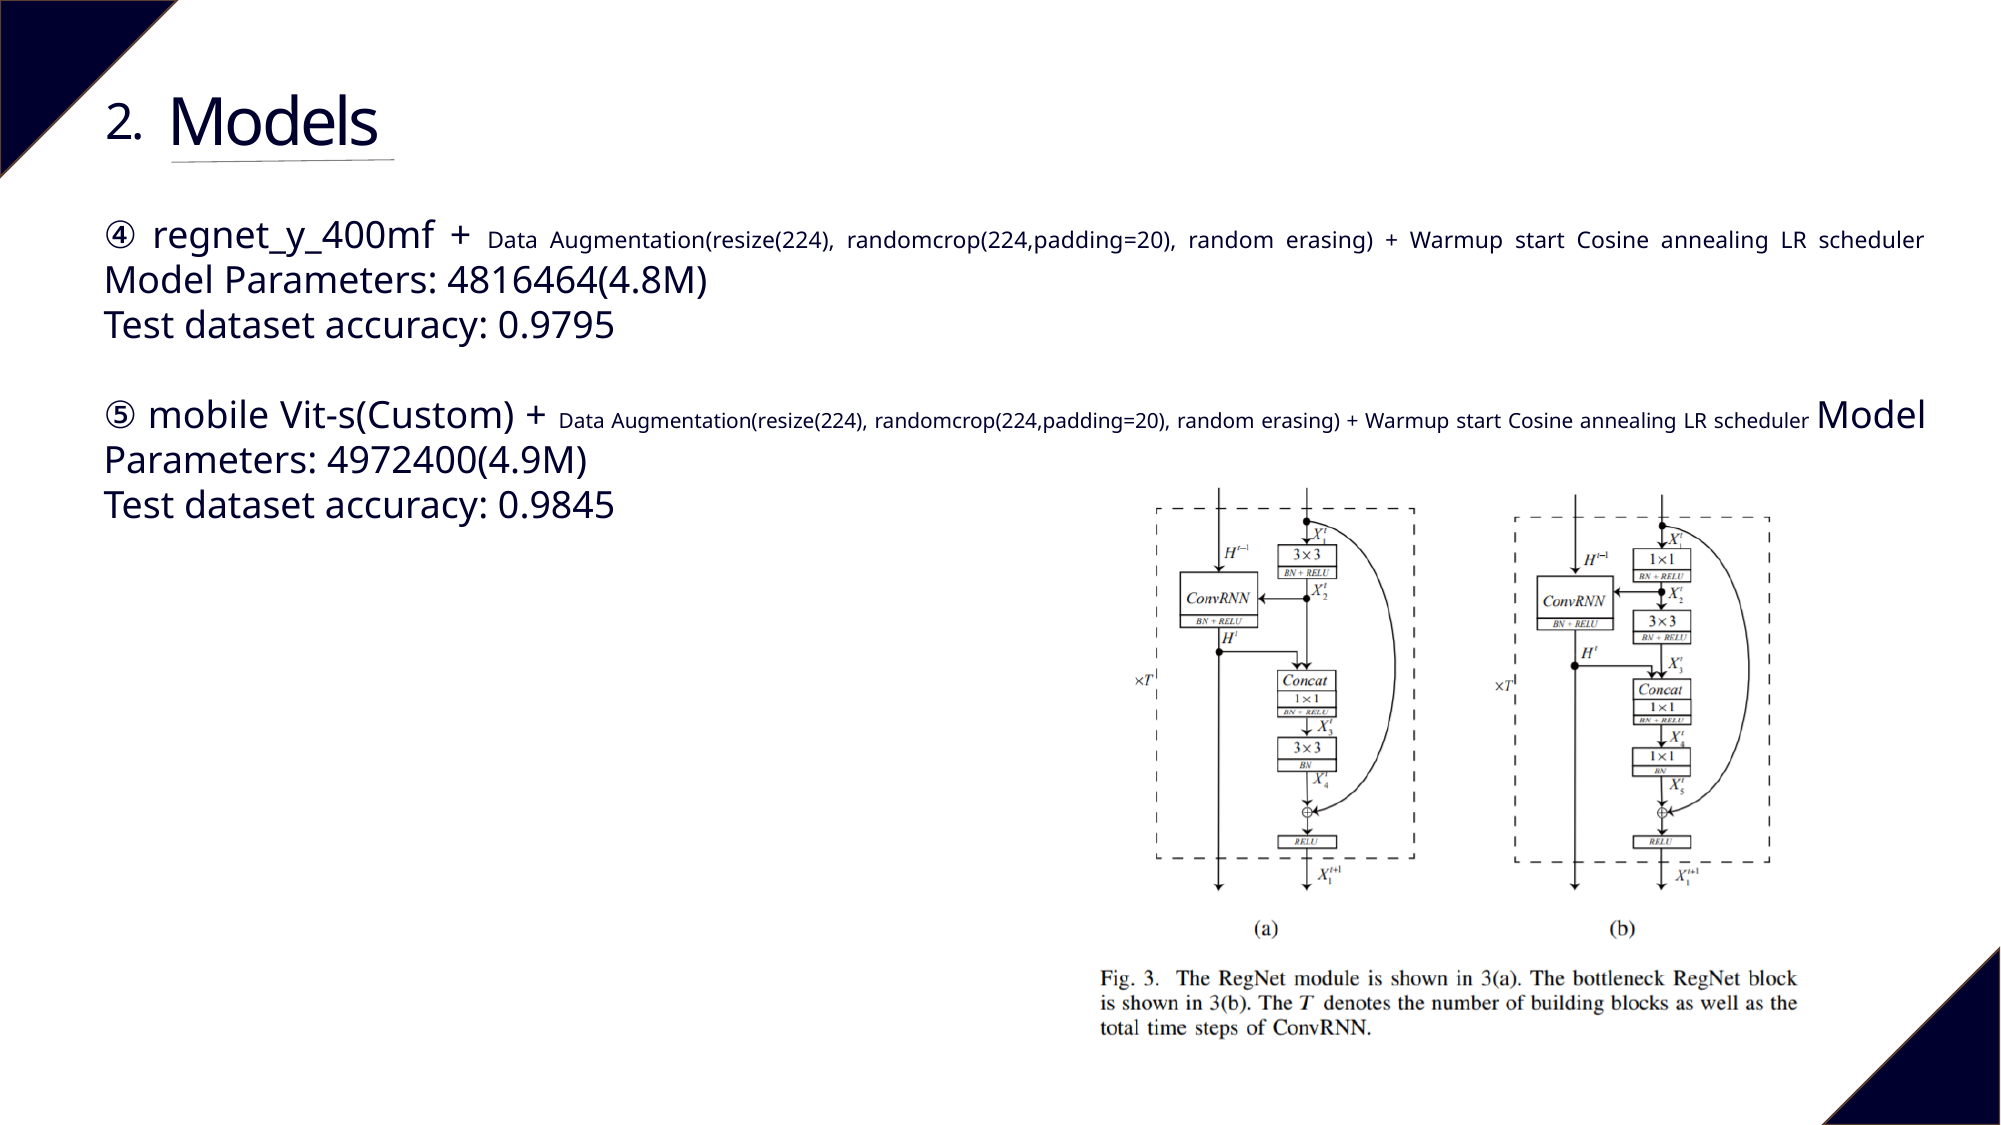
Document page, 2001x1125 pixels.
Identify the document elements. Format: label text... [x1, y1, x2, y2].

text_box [171, 159, 395, 163]
text_box ④ regnet_y_400mf + Data Augmentation(resize(224), randomcrop(224,padding=20), random erasing) + Warmup start Cosine annealing LR scheduler Model Parameters: 4816464(4.8M) Test dataset accuracy: 0.9795 ⑤ mobile Vit-s(Custom) + Data Augmentation(resize(224), randomcrop(224,padding=20), random erasing) + Warmup start Cosine annealing LR scheduler Model Parameters: 4972400(4.9M) Test dataset accuracy: 0.9845 [88, 203, 1942, 624]
text_box 2. [90, 81, 160, 157]
text_box Models [152, 71, 396, 167]
picture [1096, 477, 1801, 1047]
